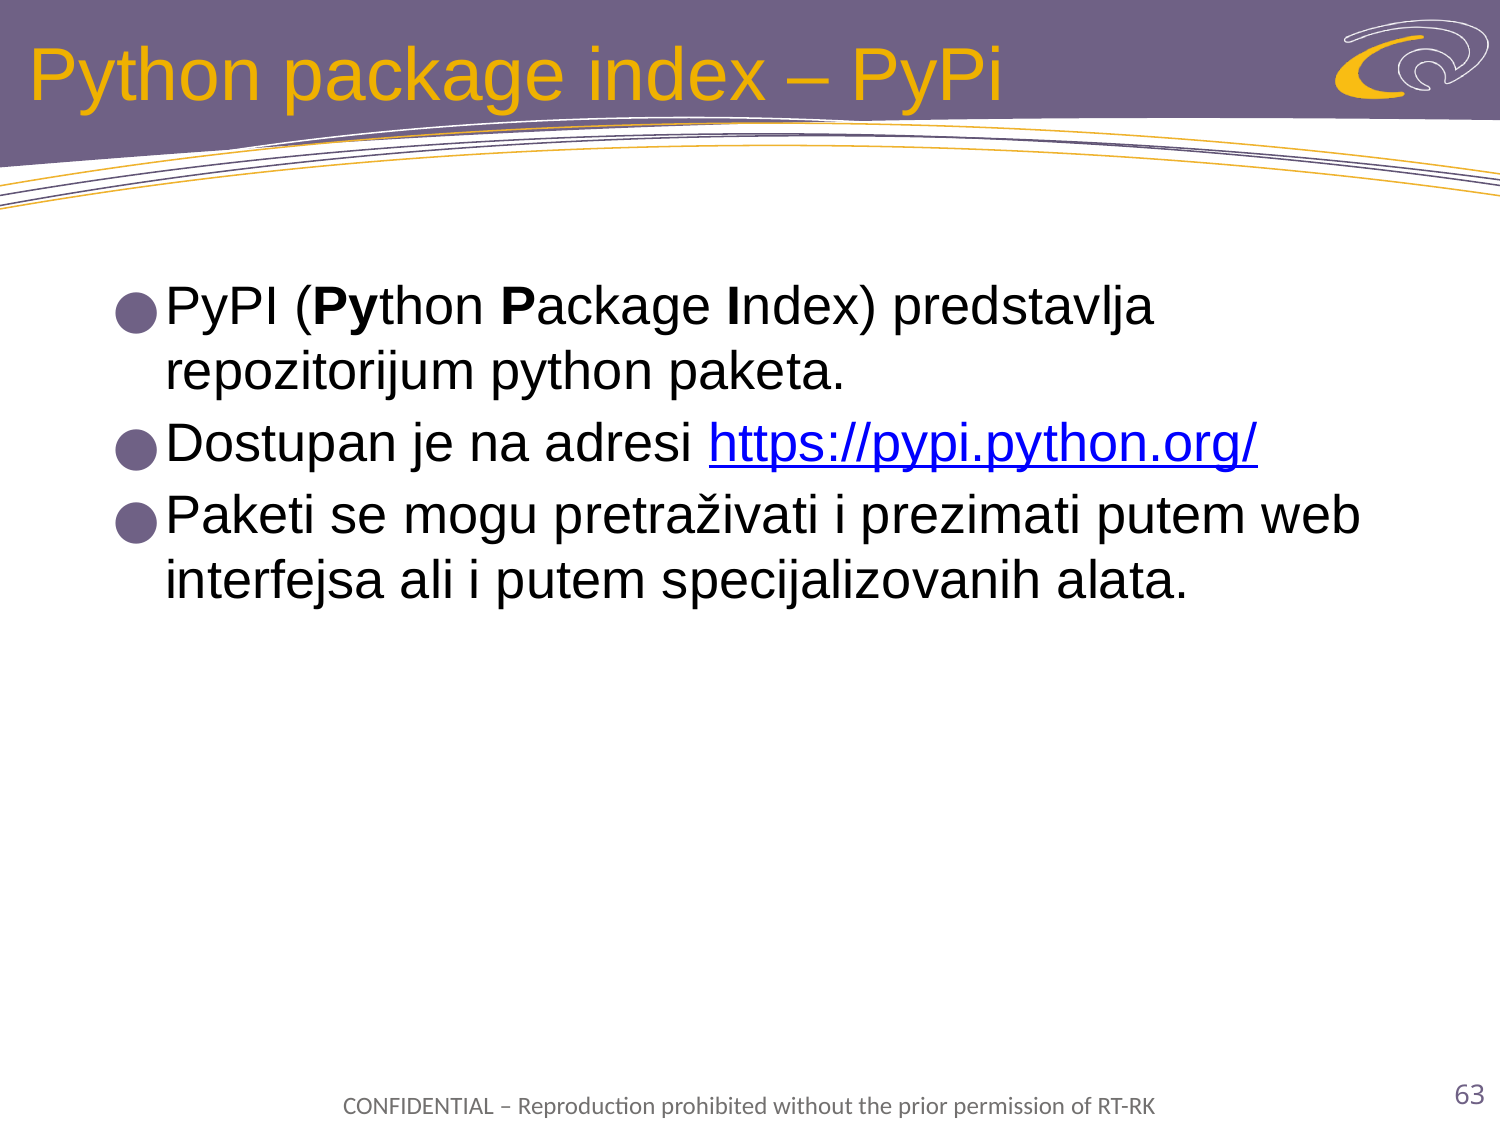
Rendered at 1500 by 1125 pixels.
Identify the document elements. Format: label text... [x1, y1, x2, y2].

list PyPI (Python Package Index) predstavlja repozitorijum python paketa. Dostupan je na adresi https://pypi.python.org/ Paketi se mogu pretraživati i prezimati putem web interfejsa ali i putem specijalizovanih alata. [75, 262, 1425, 657]
title Python package index – PyPi [13, 19, 1313, 138]
picture [1322, 0, 1500, 102]
